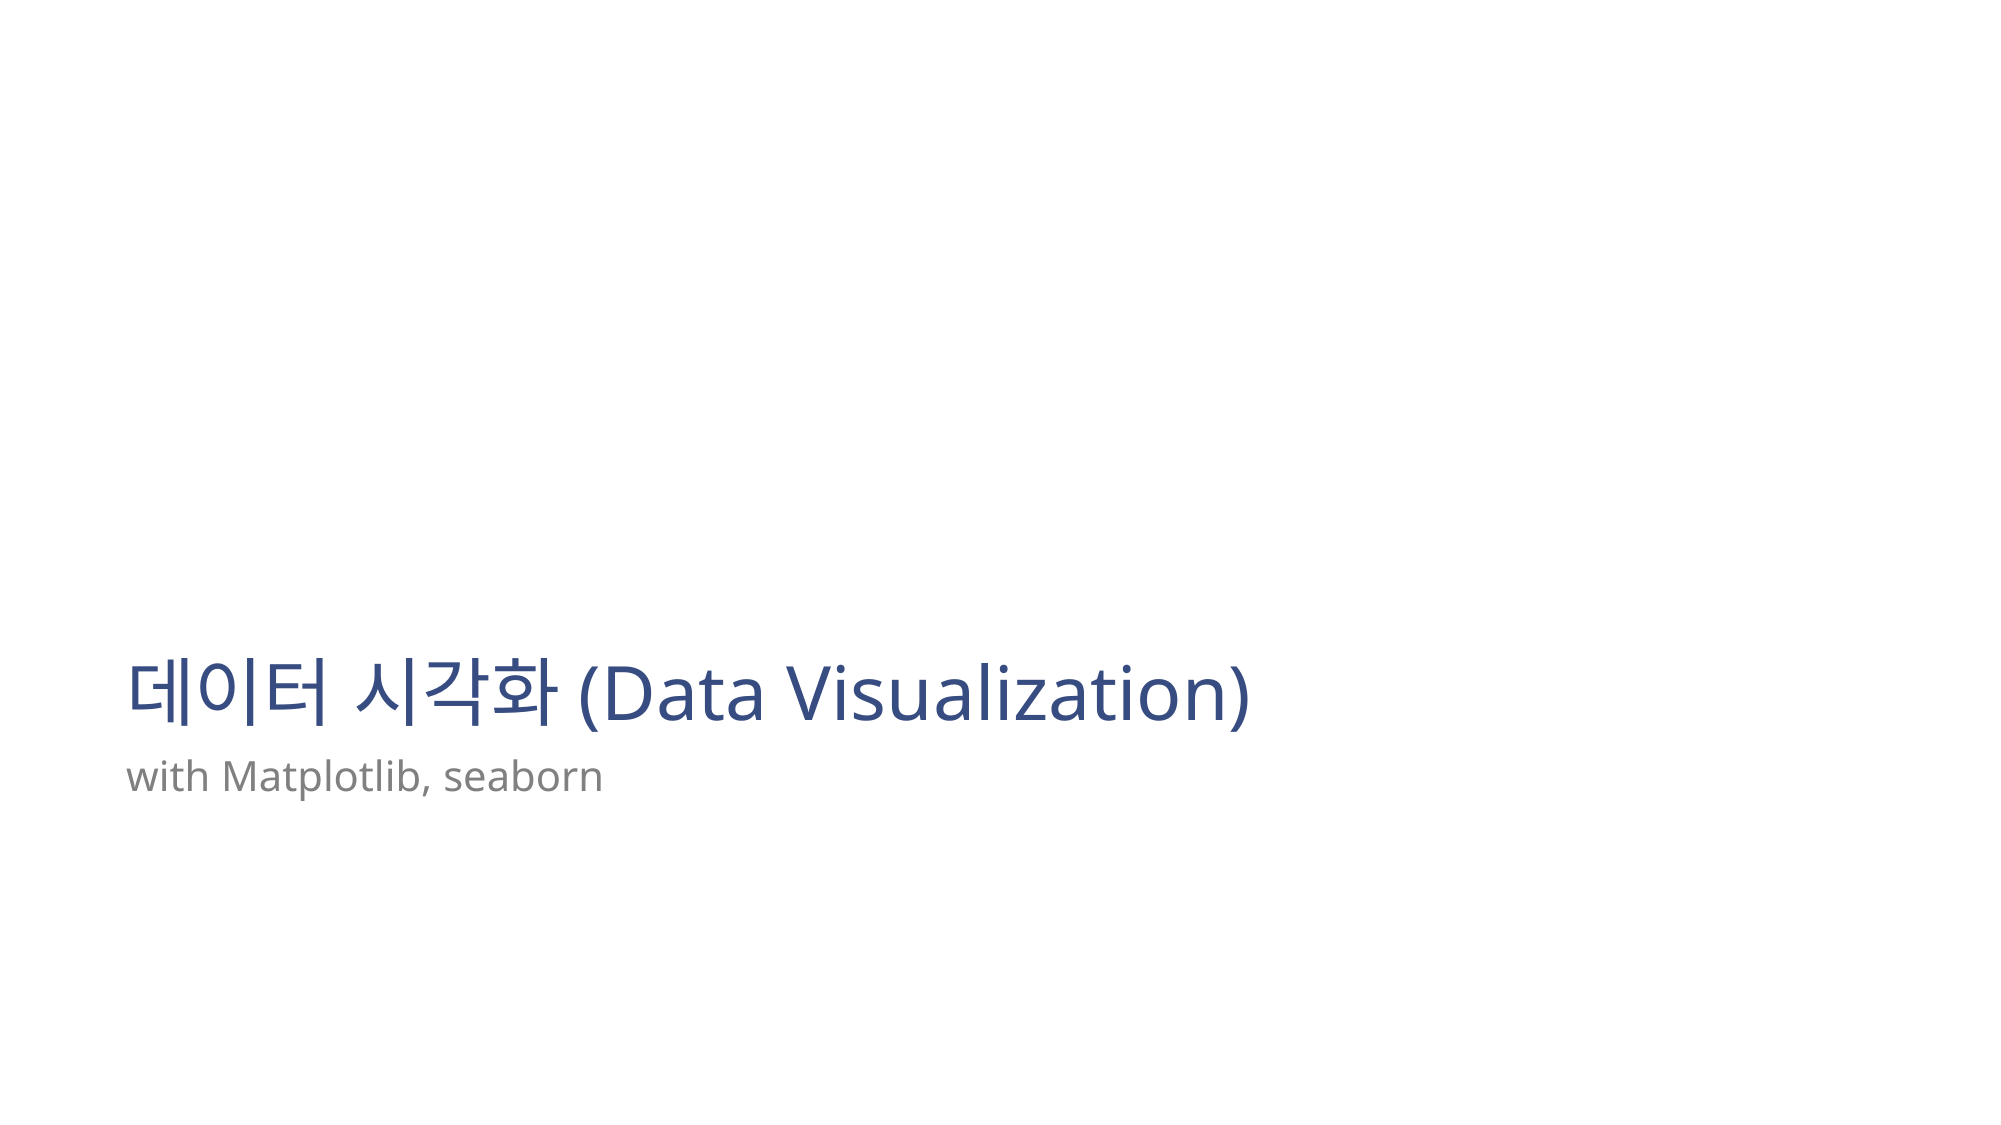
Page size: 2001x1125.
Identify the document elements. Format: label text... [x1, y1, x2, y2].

list with Matplotlib, seaborn [111, 742, 1522, 884]
title 데이터 시각화(Data Visualization) [111, 443, 1522, 742]
